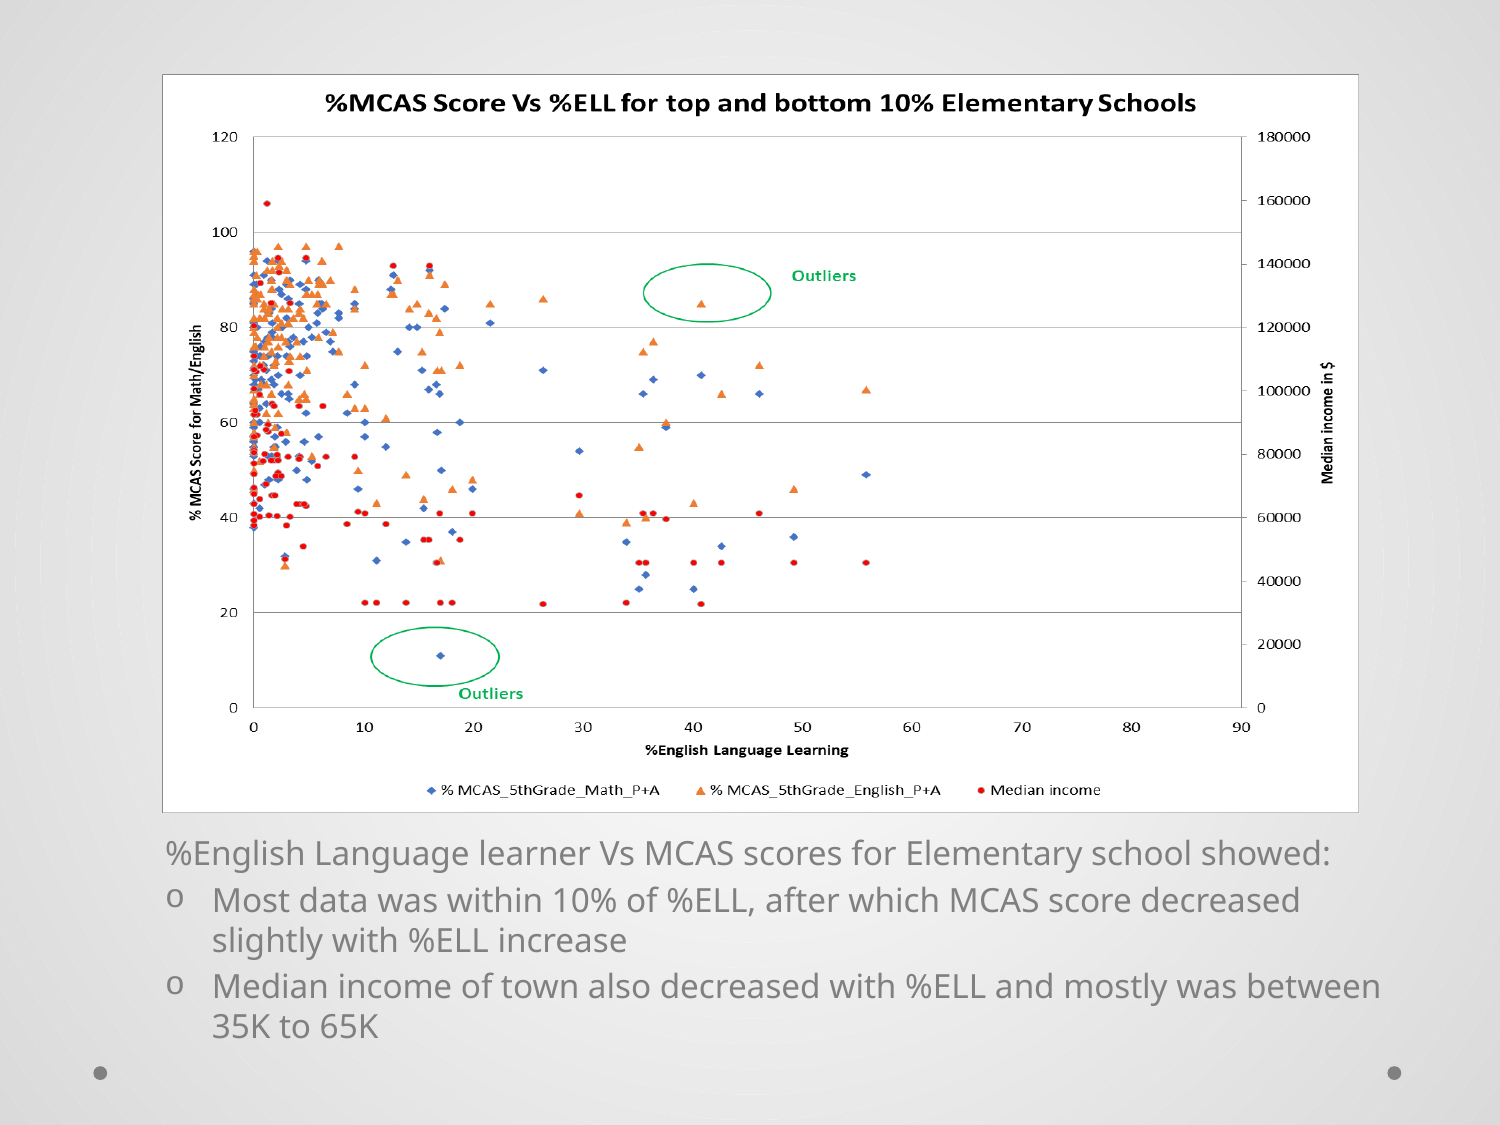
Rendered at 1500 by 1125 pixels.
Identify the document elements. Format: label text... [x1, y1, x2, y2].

list %English Language learner Vs MCAS scores for Elementary school showed: Most data was within 10% of %ELL, after which MCAS score decreased slightly with %ELL increase Median income of town also decreased with %ELL and mostly was between 35K to 65K [75, 825, 1425, 1088]
picture [162, 74, 1359, 813]
